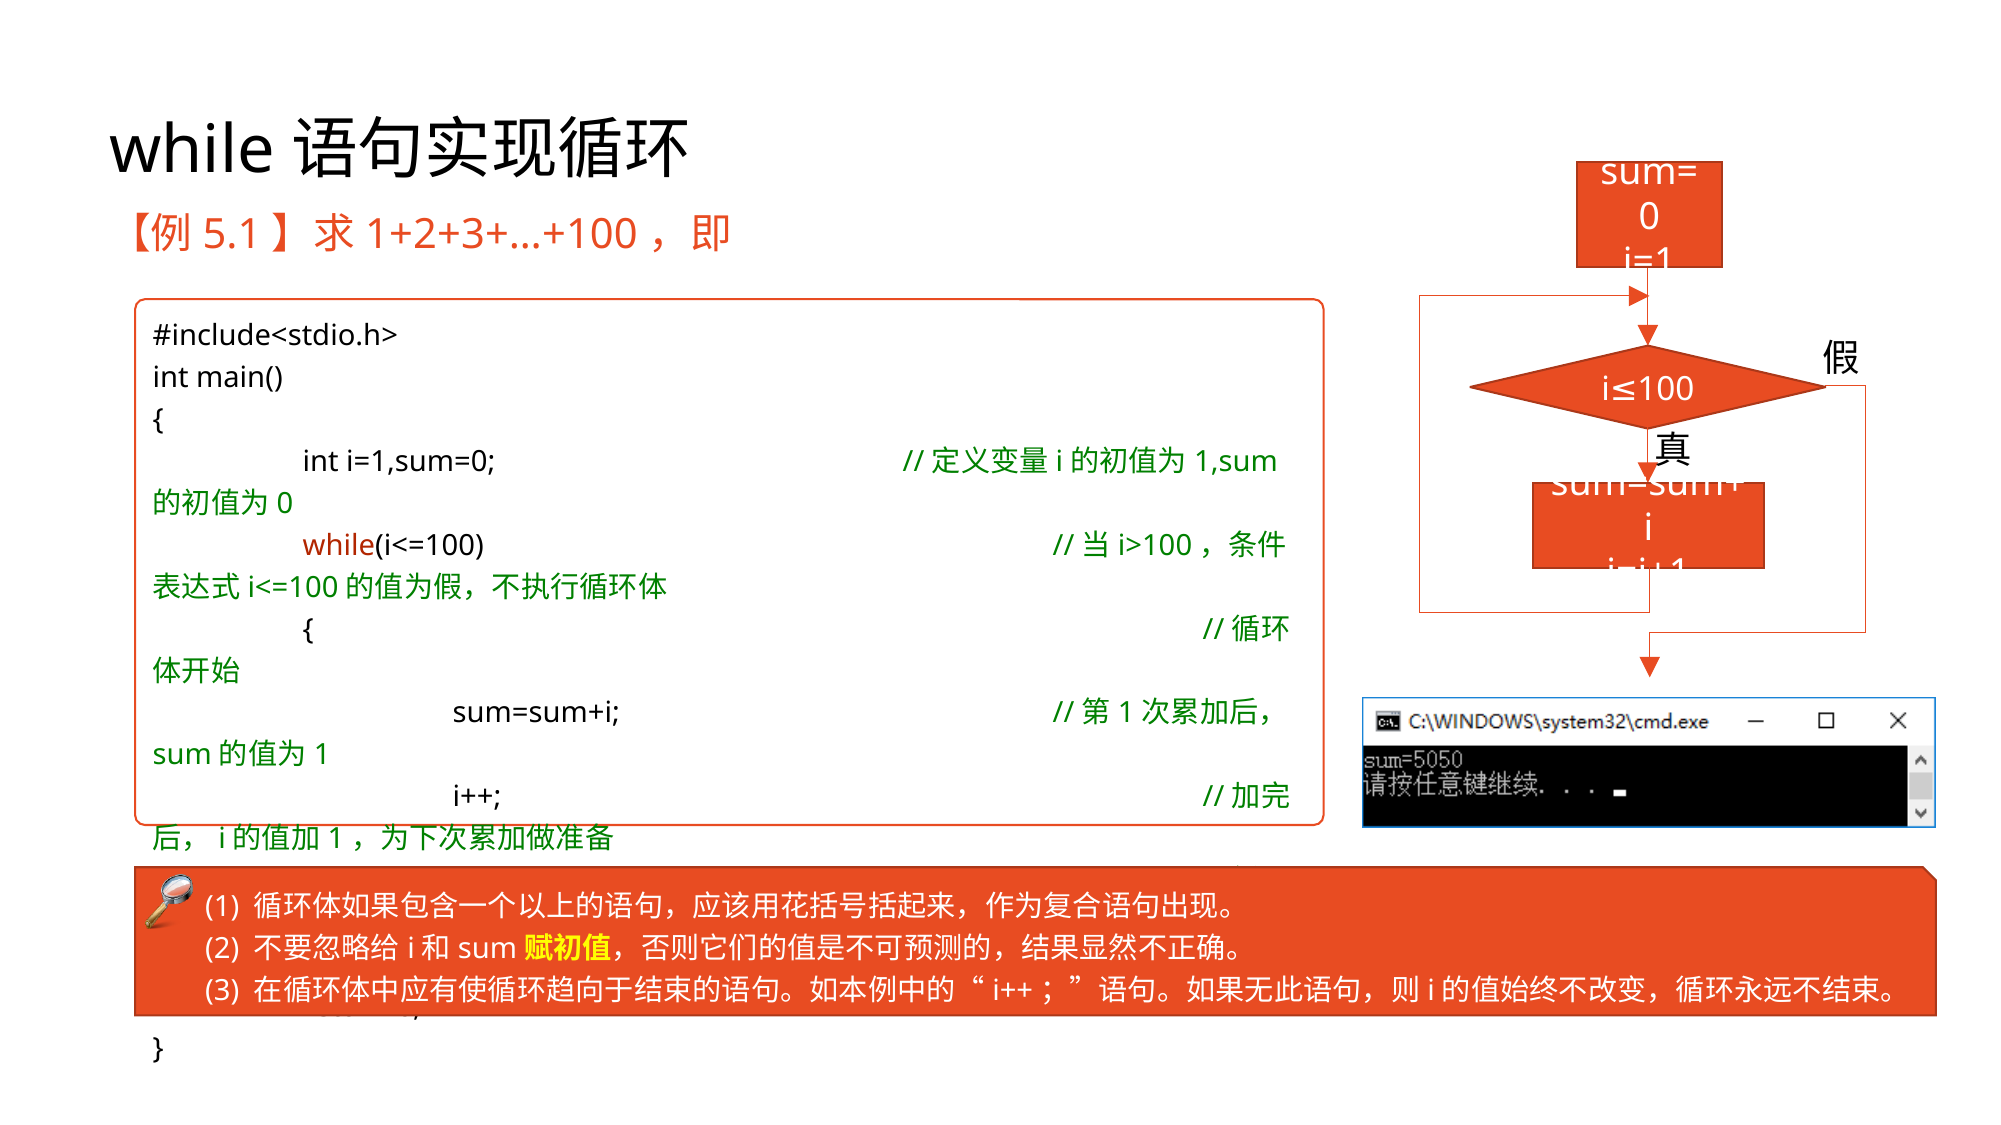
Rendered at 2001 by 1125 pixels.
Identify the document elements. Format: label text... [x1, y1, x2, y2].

title while语句实现循环 [94, 42, 1820, 261]
text_box #include<stdio.h> int main() { int i=1,sum=0; //定义变量i的初值为1,sum的初值为0 while(i<=100) //当i>100，条件表达式i<=100的值为假，不执行循环体 { //循环体开始 sum=sum+i; //第1次累加后，sum的值为1 i++; //加完后，i的值加1，为下次累加做准备 } //循环体结束 printf("sum=%d\n",sum); //输出1+2+3…+100的累加和 return 0; } [134, 298, 1325, 827]
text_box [1419, 162, 1884, 678]
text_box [135, 867, 1936, 1016]
picture [1362, 697, 1936, 828]
